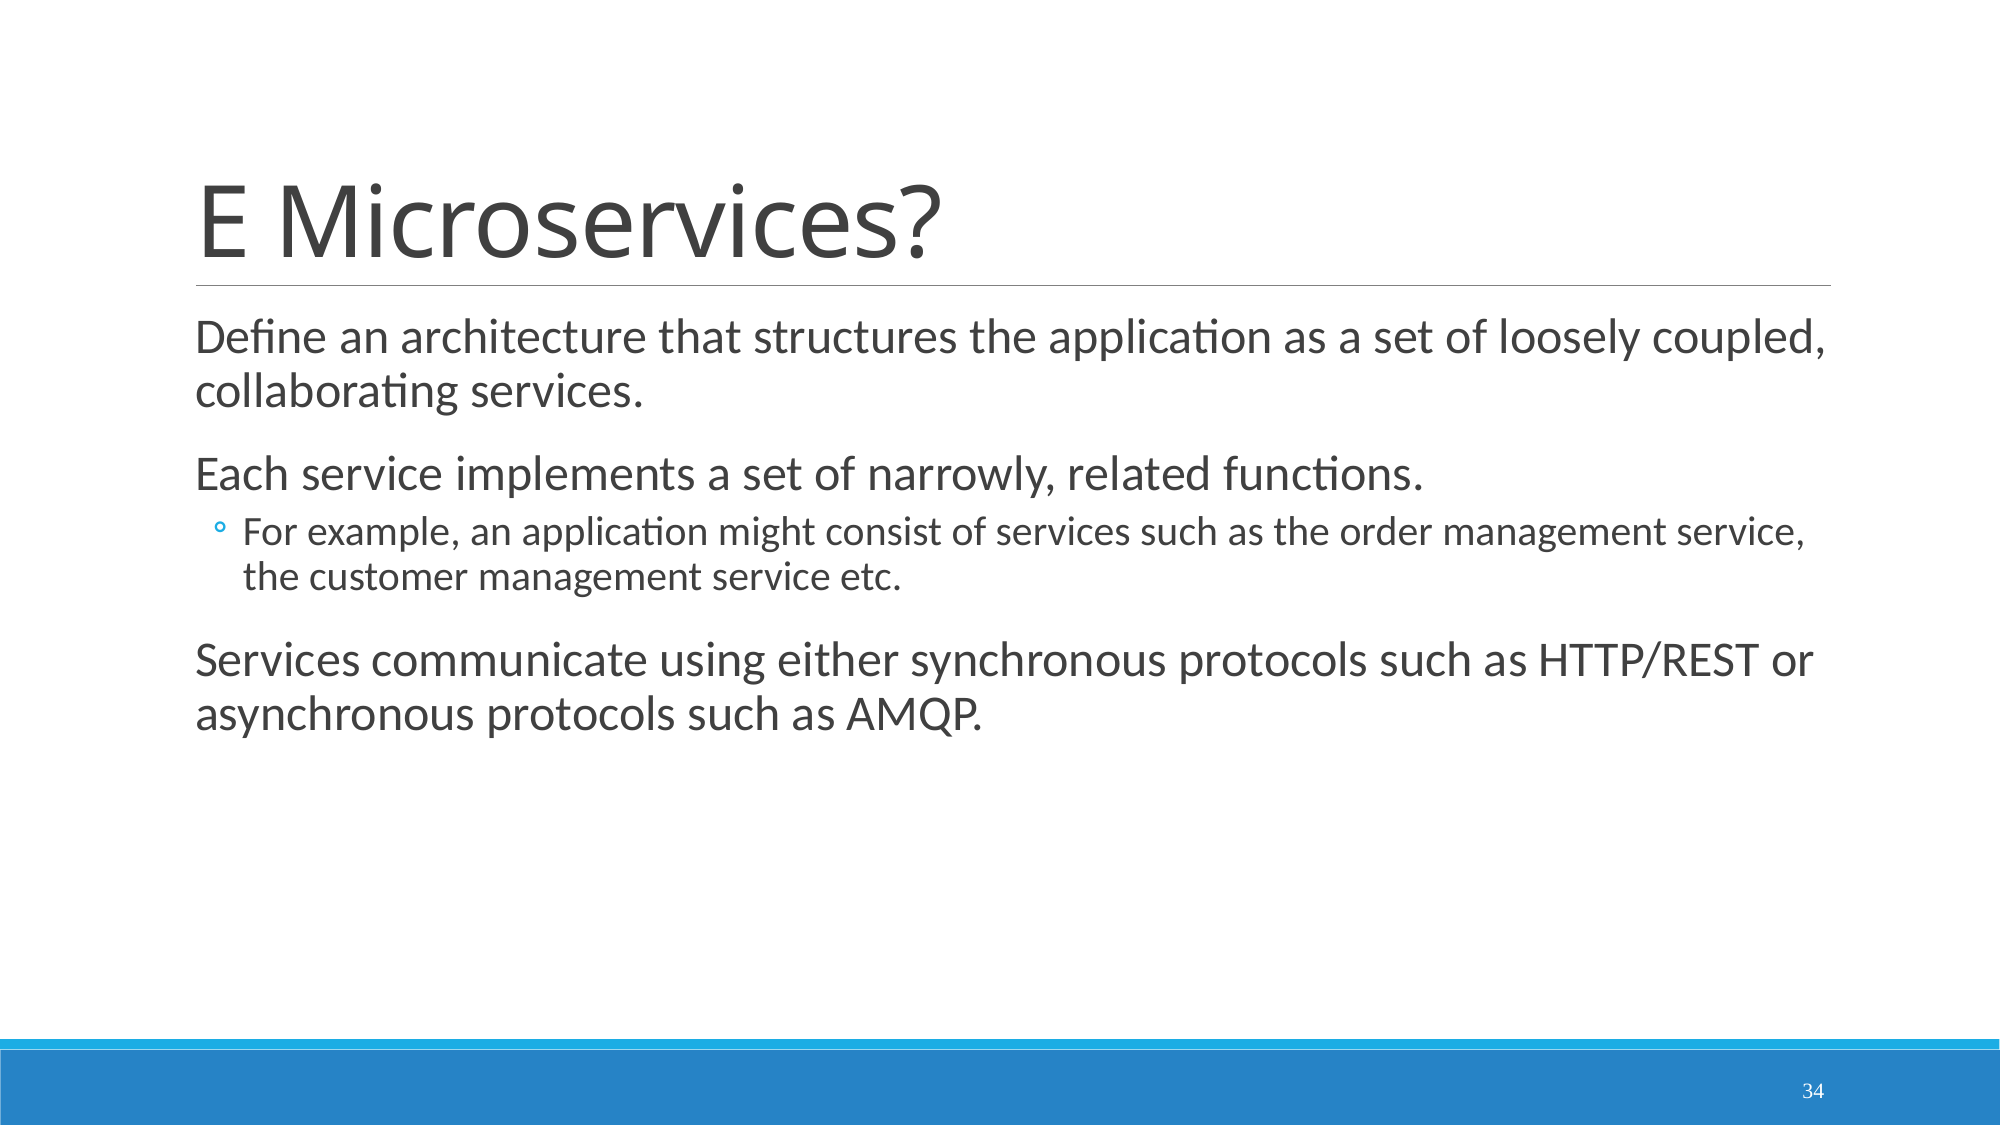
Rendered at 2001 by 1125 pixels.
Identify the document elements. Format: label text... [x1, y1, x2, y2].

list Define an architecture that structures the application as a set of loosely coupled, collaborating services. Each service implements a set of narrowly, related functions. For example, an application might consist of services such as the order management service, the customer management service etc. Services communicate using either synchronous protocols such as HTTP/REST or asynchronous protocols such as AMQP. [180, 302, 1830, 963]
slide_number 34 [1624, 1059, 1840, 1120]
title E Microservices? [180, 47, 1830, 285]
